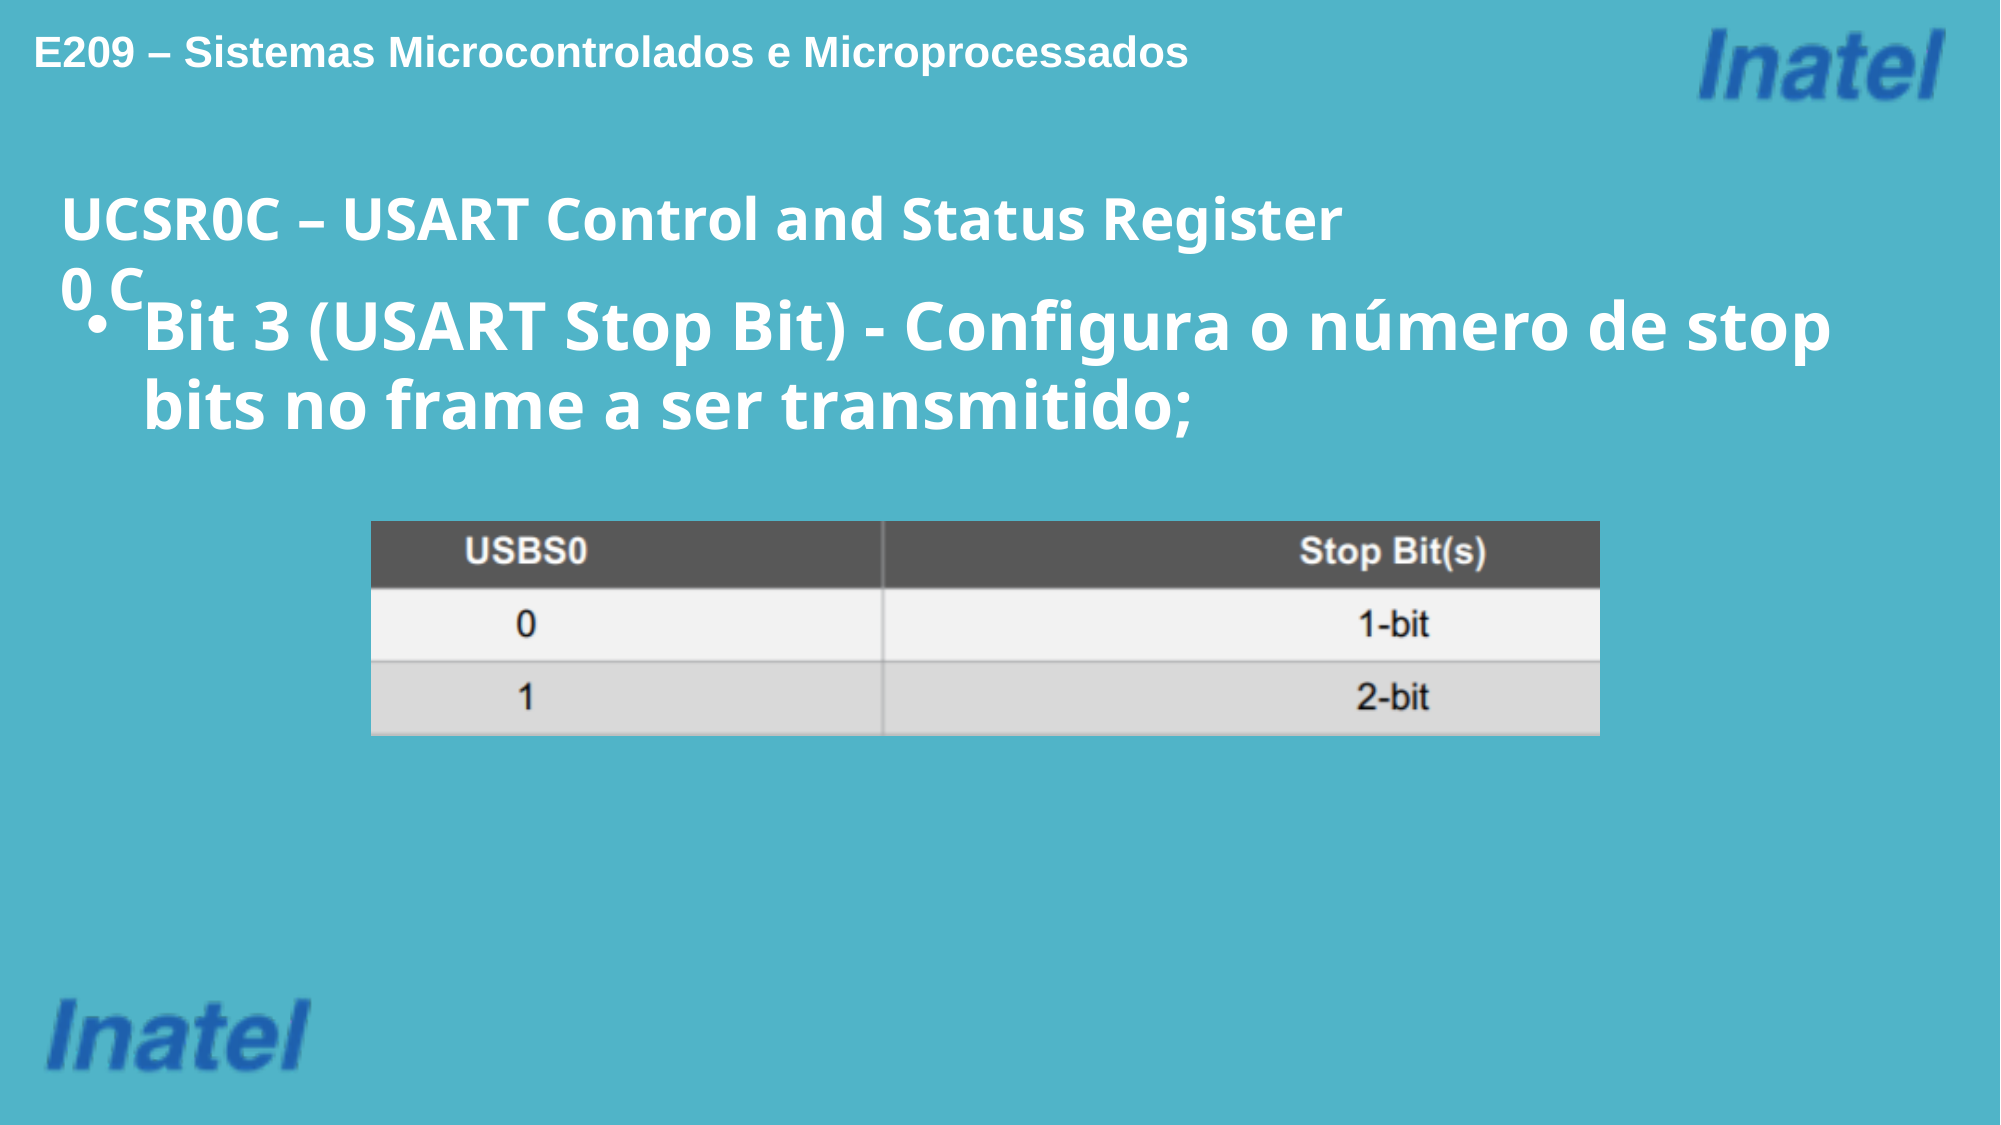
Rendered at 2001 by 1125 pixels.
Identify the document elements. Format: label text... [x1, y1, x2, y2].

picture [371, 520, 1601, 737]
picture [1689, 14, 1955, 118]
text_box UCSR0C – USART Control and Status Register 0 C [44, 174, 1367, 330]
text_box E209 – Sistemas Microcontrolados e Microprocessados [18, 15, 1381, 84]
text_box Bit 3 (USART Stop Bit) - Configura o número de stop bits no frame a ser transmitido; [70, 275, 1901, 451]
picture [35, 983, 321, 1090]
